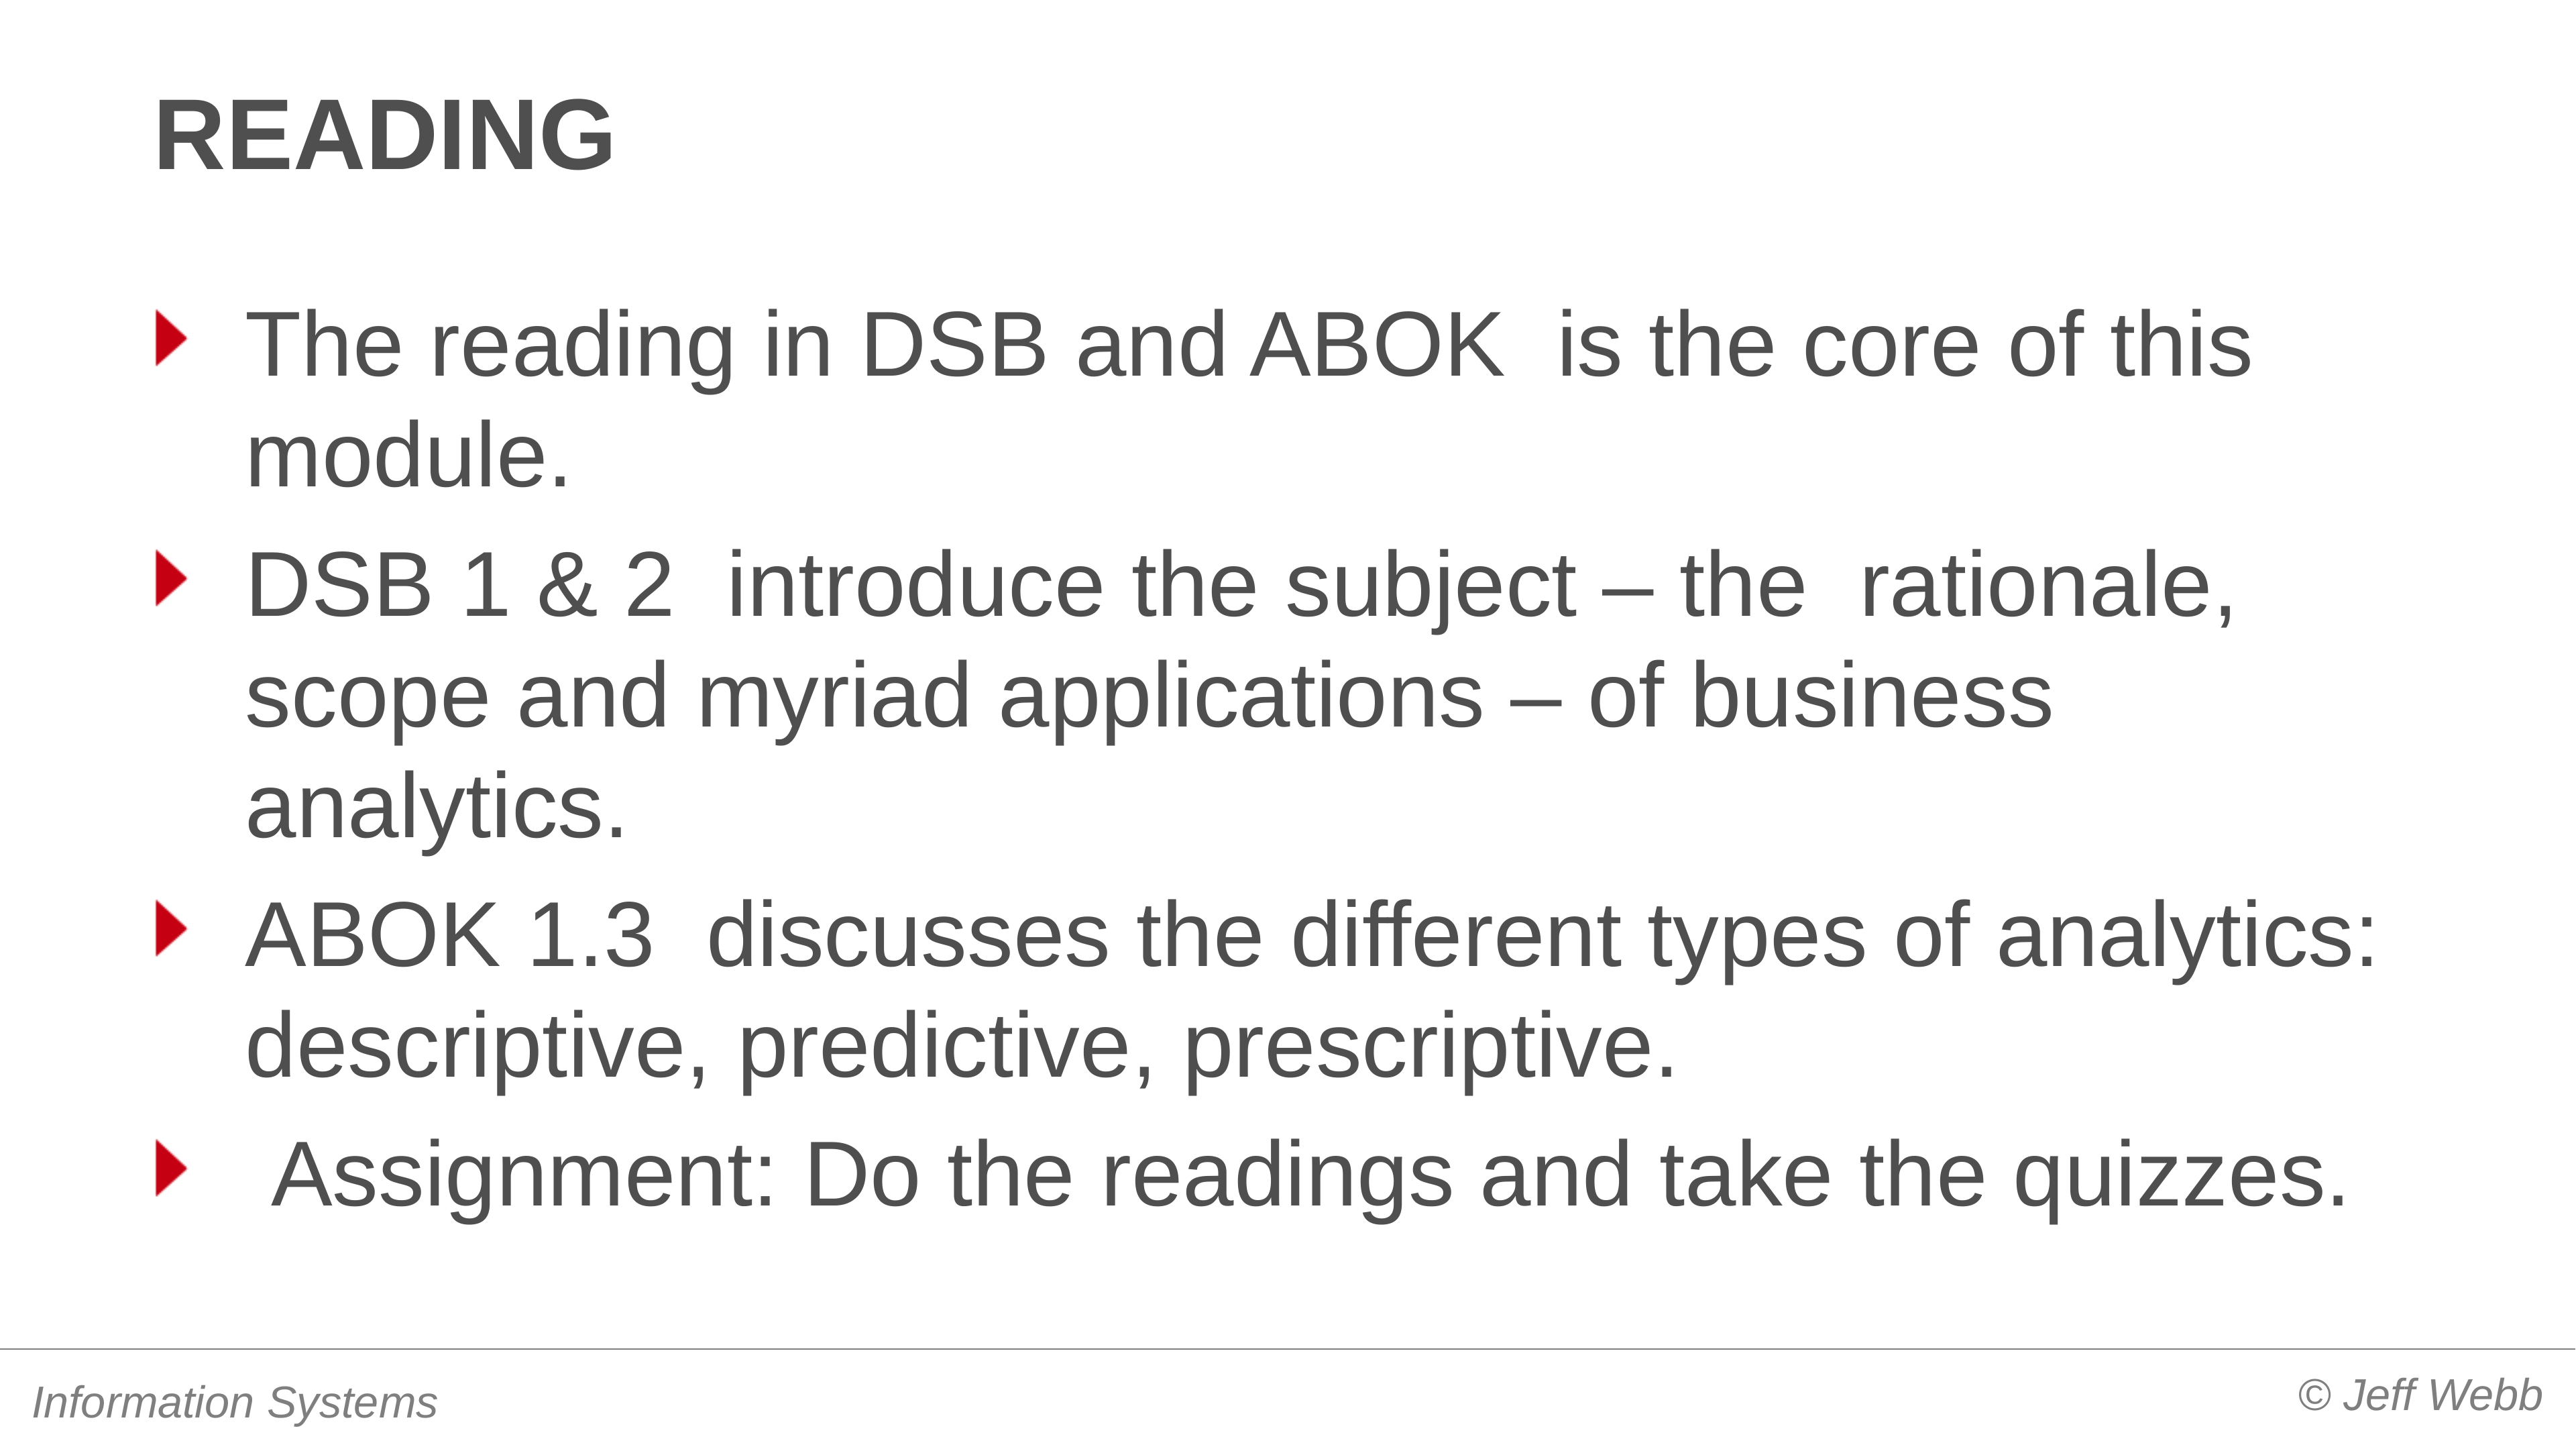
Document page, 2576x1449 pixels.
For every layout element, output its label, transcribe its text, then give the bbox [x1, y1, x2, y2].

picture [153, 897, 190, 962]
list The reading in DSB and ABOK is the core of this module. DSB 1 & 2 introduce the subject – the rationale, scope and myriad applications – of business analytics. ABOK 1.3 discusses the different types of analytics: descriptive, predictive, prescriptive. Assignment: Do the readings and take the quizzes. [128, 271, 2447, 1243]
title reading [128, 52, 2447, 202]
picture [153, 307, 190, 372]
picture [153, 1136, 190, 1202]
picture [153, 547, 190, 612]
